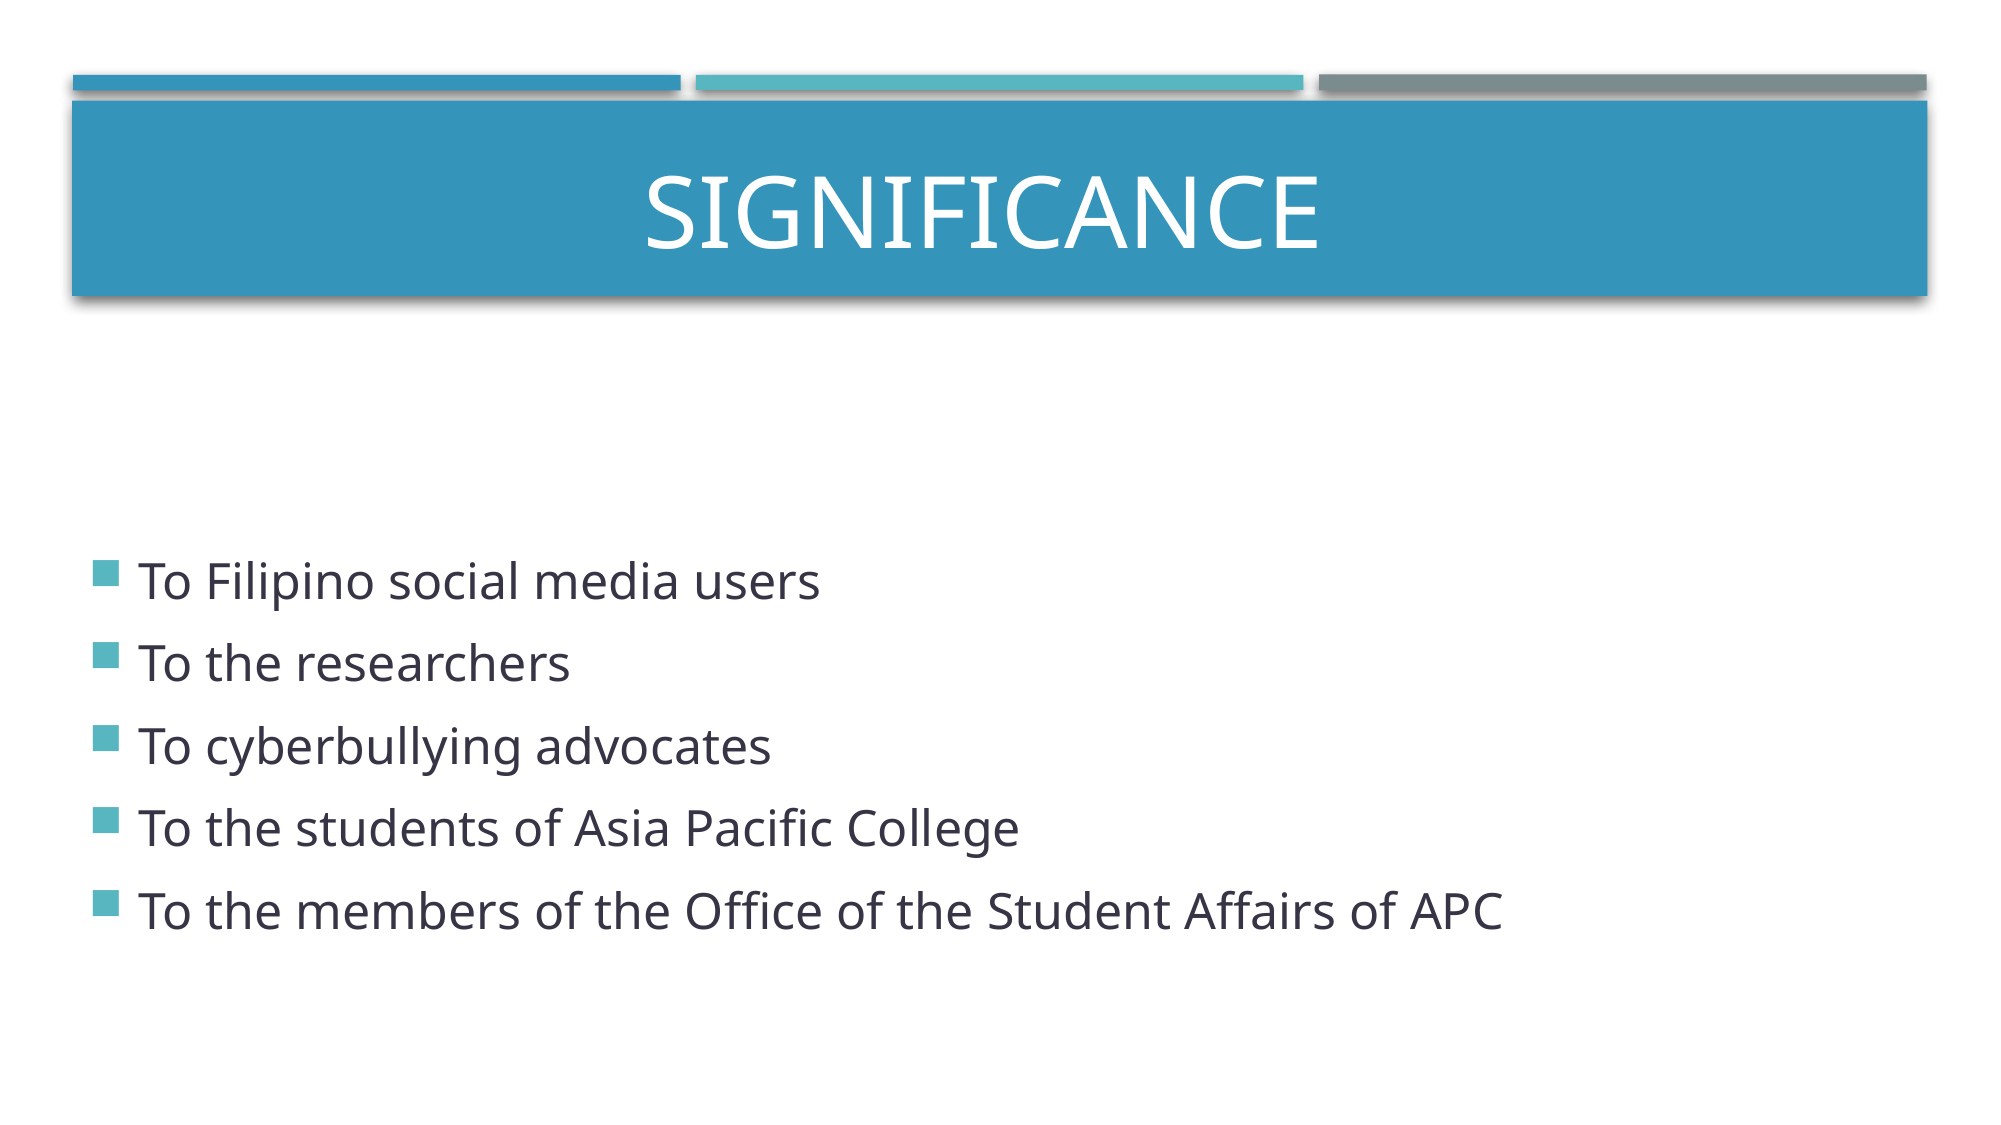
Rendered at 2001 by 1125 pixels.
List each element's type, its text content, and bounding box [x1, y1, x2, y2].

list To Filipino social media users To the researchers To cyberbullying advocates To the students of Asia Pacific College To the members of the Office of the Student Affairs of APC [73, 393, 1927, 1013]
title Significance [95, 115, 1905, 282]
